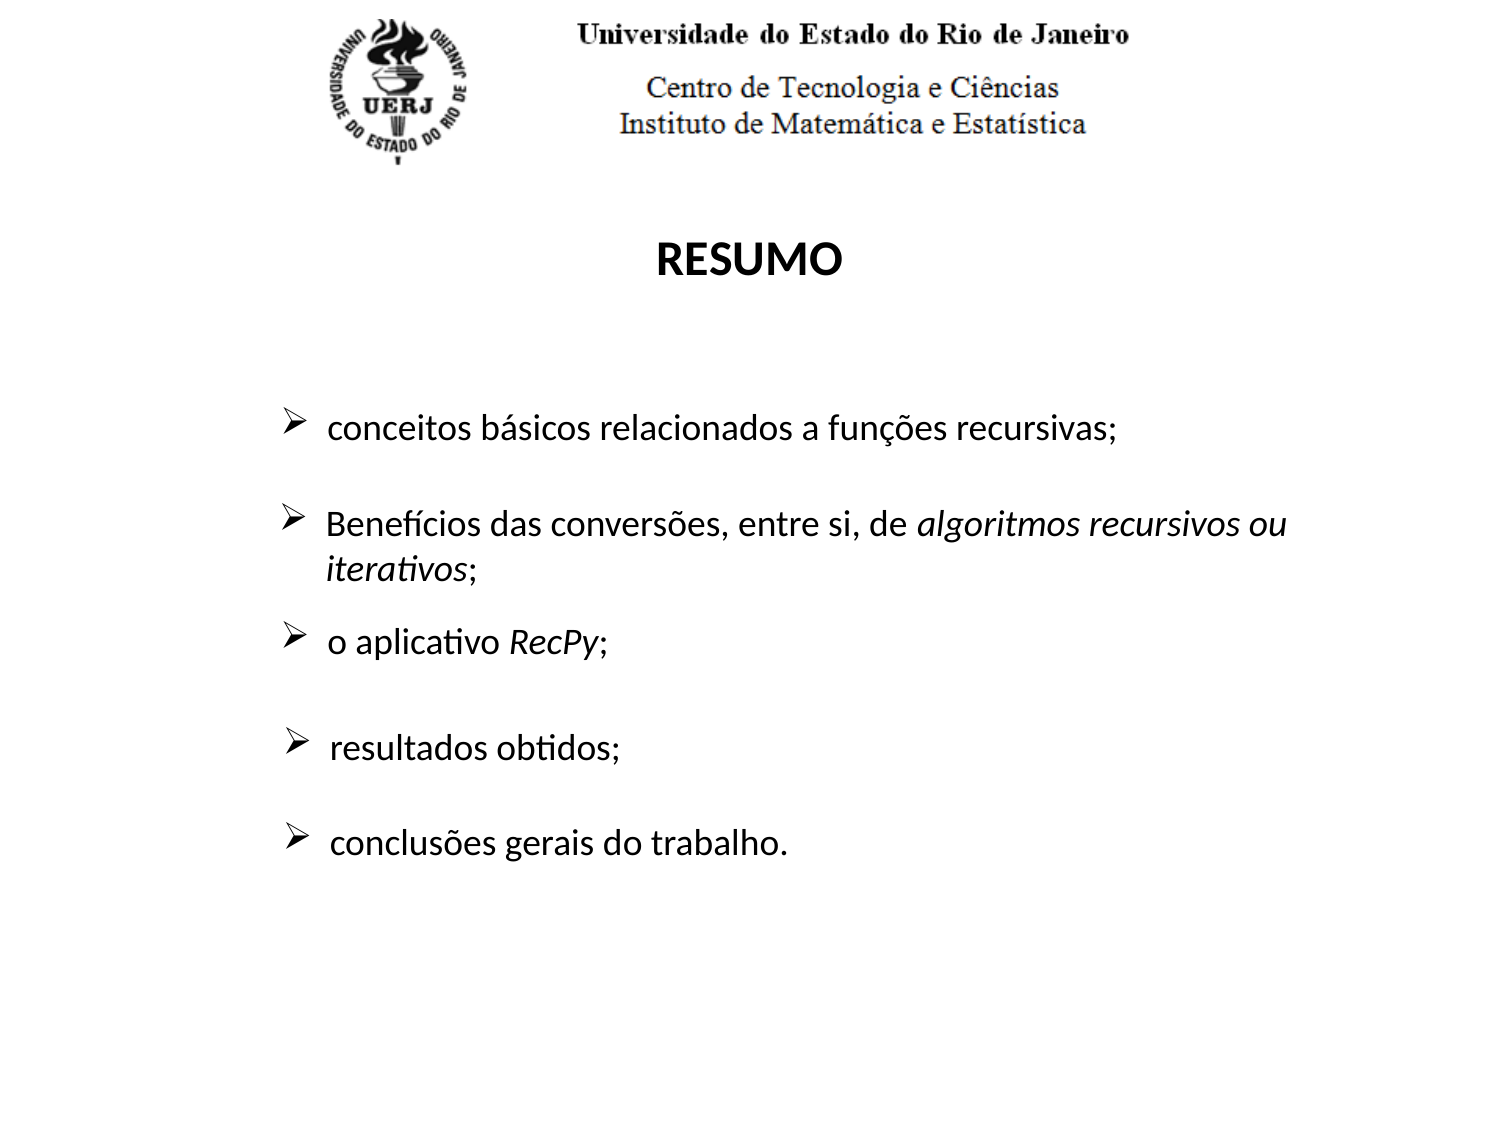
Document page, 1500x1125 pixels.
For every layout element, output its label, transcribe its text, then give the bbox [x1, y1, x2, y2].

text_box o aplicativo RecPy; [265, 609, 1016, 670]
text_box Benefícios das conversões, entre si, de algoritmos recursivos ou iterativos; [264, 491, 1316, 597]
text_box conclusões gerais do trabalho. [268, 810, 1018, 871]
text_box resultados obtidos; [268, 715, 1018, 776]
title RESUMO [112, 184, 1388, 327]
text_box conceitos básicos relacionados a funções recursivas; [265, 395, 1317, 456]
picture [324, 18, 1135, 173]
